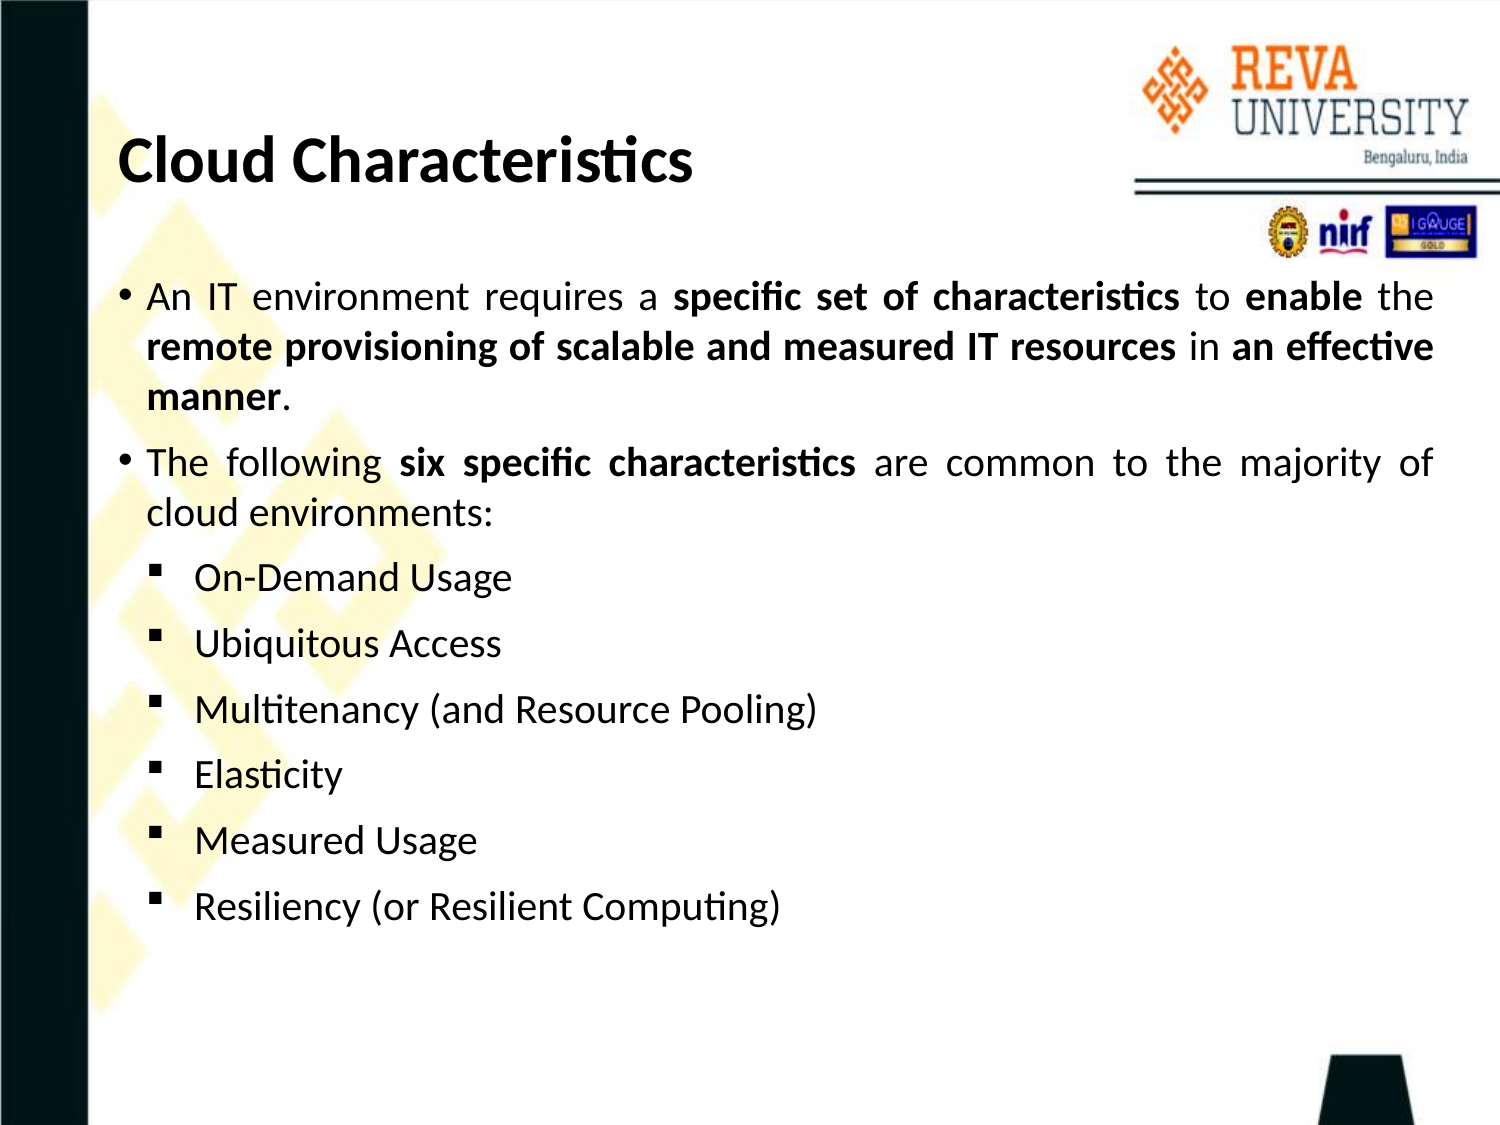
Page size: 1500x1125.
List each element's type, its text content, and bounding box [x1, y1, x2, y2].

list An IT environment requires a specific set of characteristics to enable the remote provisioning of scalable and measured IT resources in an effective manner. The following six specific characteristics are common to the majority of cloud environments: On-Demand Usage Ubiquitous Access Multitenancy (and Resource Pooling) Elasticity Measured Usage Resiliency (or Resilient Computing) [103, 261, 1450, 1074]
picture [0, 0, 1500, 1125]
title Cloud Characteristics [103, 51, 1397, 261]
